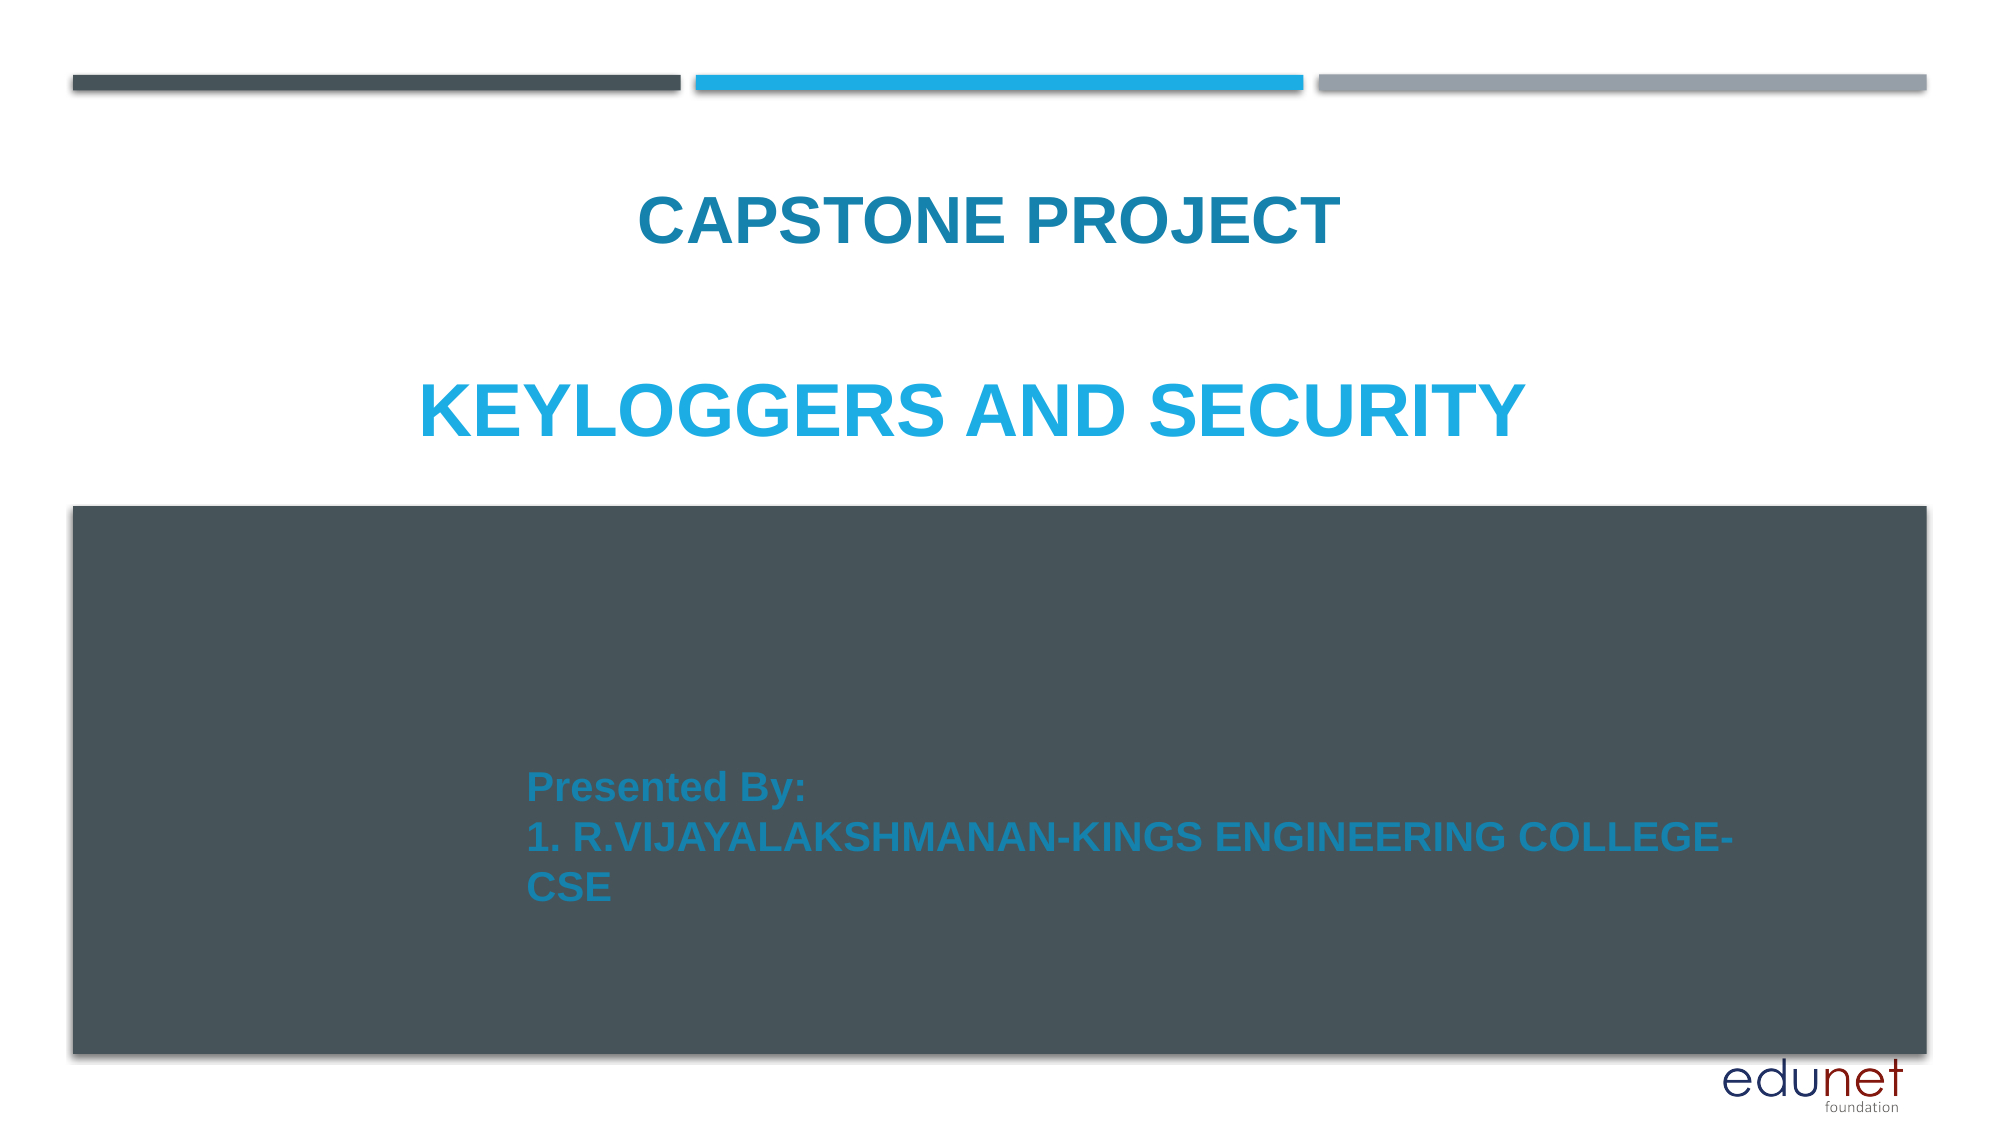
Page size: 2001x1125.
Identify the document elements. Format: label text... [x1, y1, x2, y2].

title Keyloggers and security [222, 298, 1723, 460]
picture [1719, 1056, 1905, 1116]
text_box CAPSTONE PROJECT [0, 169, 2000, 265]
text_box Presented By: 1. R.VIJAYALAKSHMANAN-KINGS ENGINEERING COLLEGE-CSE [511, 752, 1821, 918]
